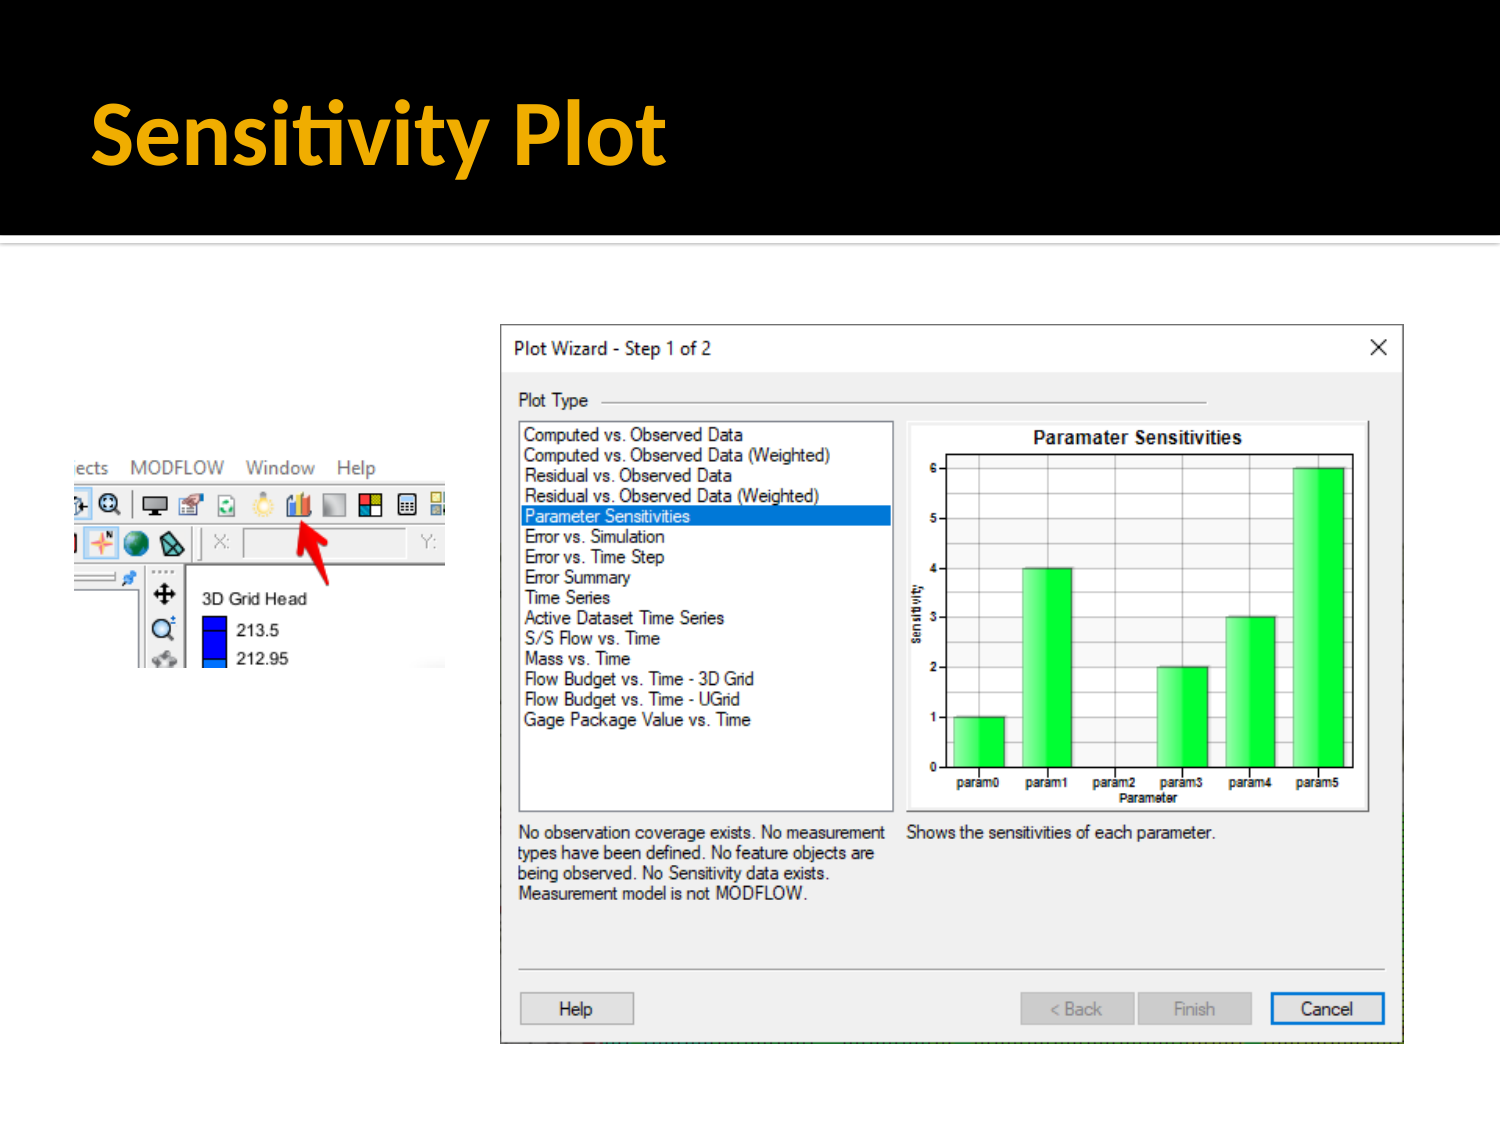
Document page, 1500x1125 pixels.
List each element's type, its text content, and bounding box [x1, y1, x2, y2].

picture [499, 324, 1404, 1044]
title Sensitivity Plot [75, 24, 1425, 231]
picture [74, 437, 445, 668]
